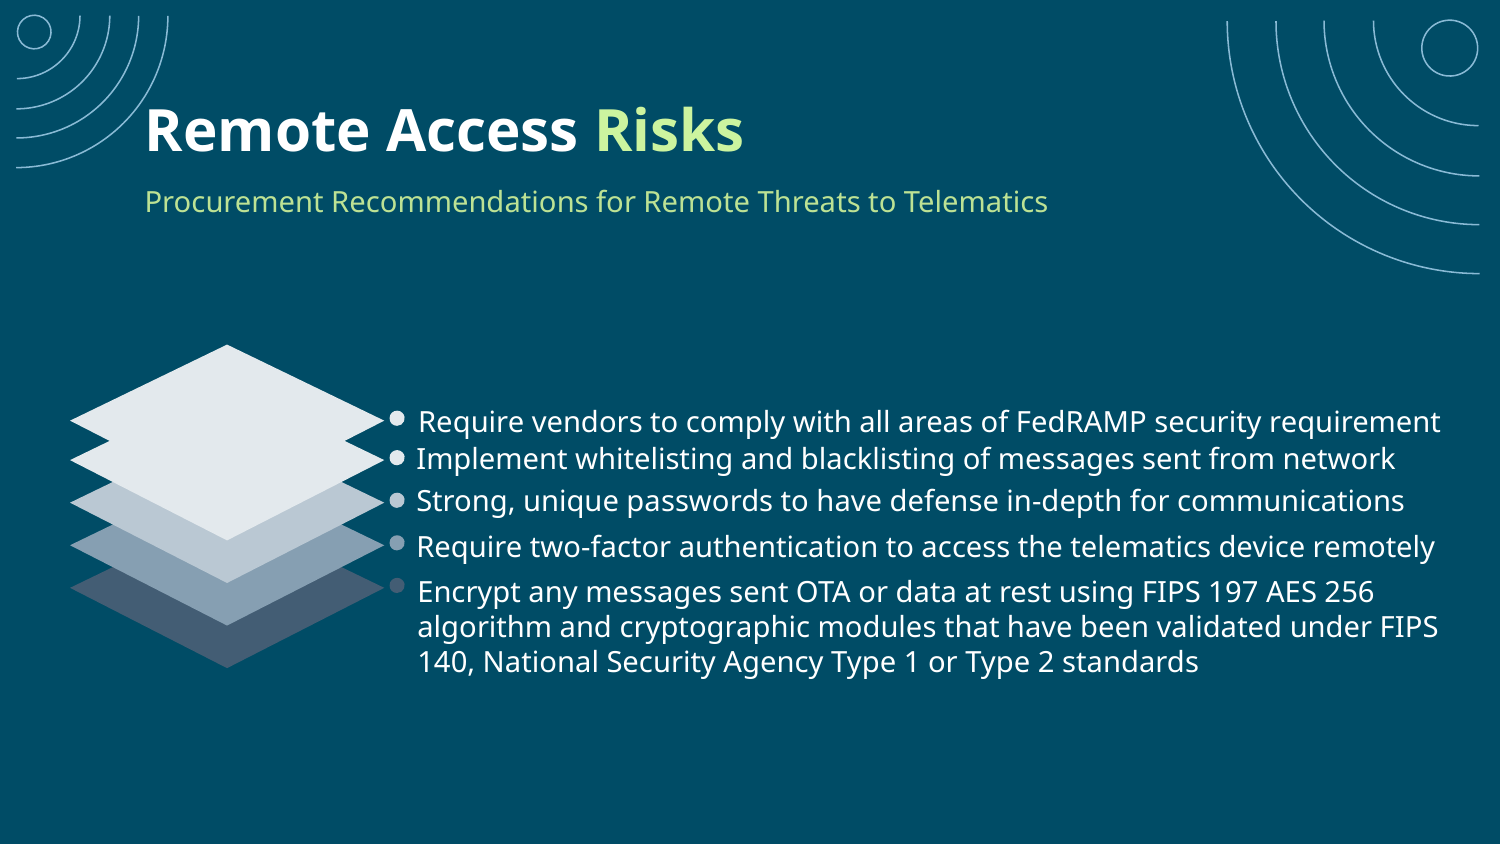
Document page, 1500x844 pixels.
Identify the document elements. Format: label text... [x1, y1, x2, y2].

text_box Require vendors to comply with all areas of FedRAMP security requirement [413, 396, 1464, 446]
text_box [69, 592, 408, 626]
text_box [69, 634, 408, 669]
text_box Require two-factor authentication to access the telematics device remotely [414, 520, 1483, 571]
text_box Encrypt any messages sent OTA or data at rest using FIPS 197 AES 256 algorithm and cryptographic modules that have been validated under FIPS 140, National Security Agency Type 1 or Type 2 standards [402, 571, 1465, 686]
title Remote Access Risks [129, 93, 1382, 167]
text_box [69, 508, 408, 541]
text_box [69, 344, 408, 502]
text_box Procurement Recommendations for Remote Threats to Telematics [129, 175, 1161, 226]
text_box Implement whitelisting and blacklisting of messages sent from network [414, 432, 1462, 483]
text_box Strong, unique passwords to have defense in-depth for communications [414, 474, 1430, 520]
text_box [69, 549, 408, 584]
